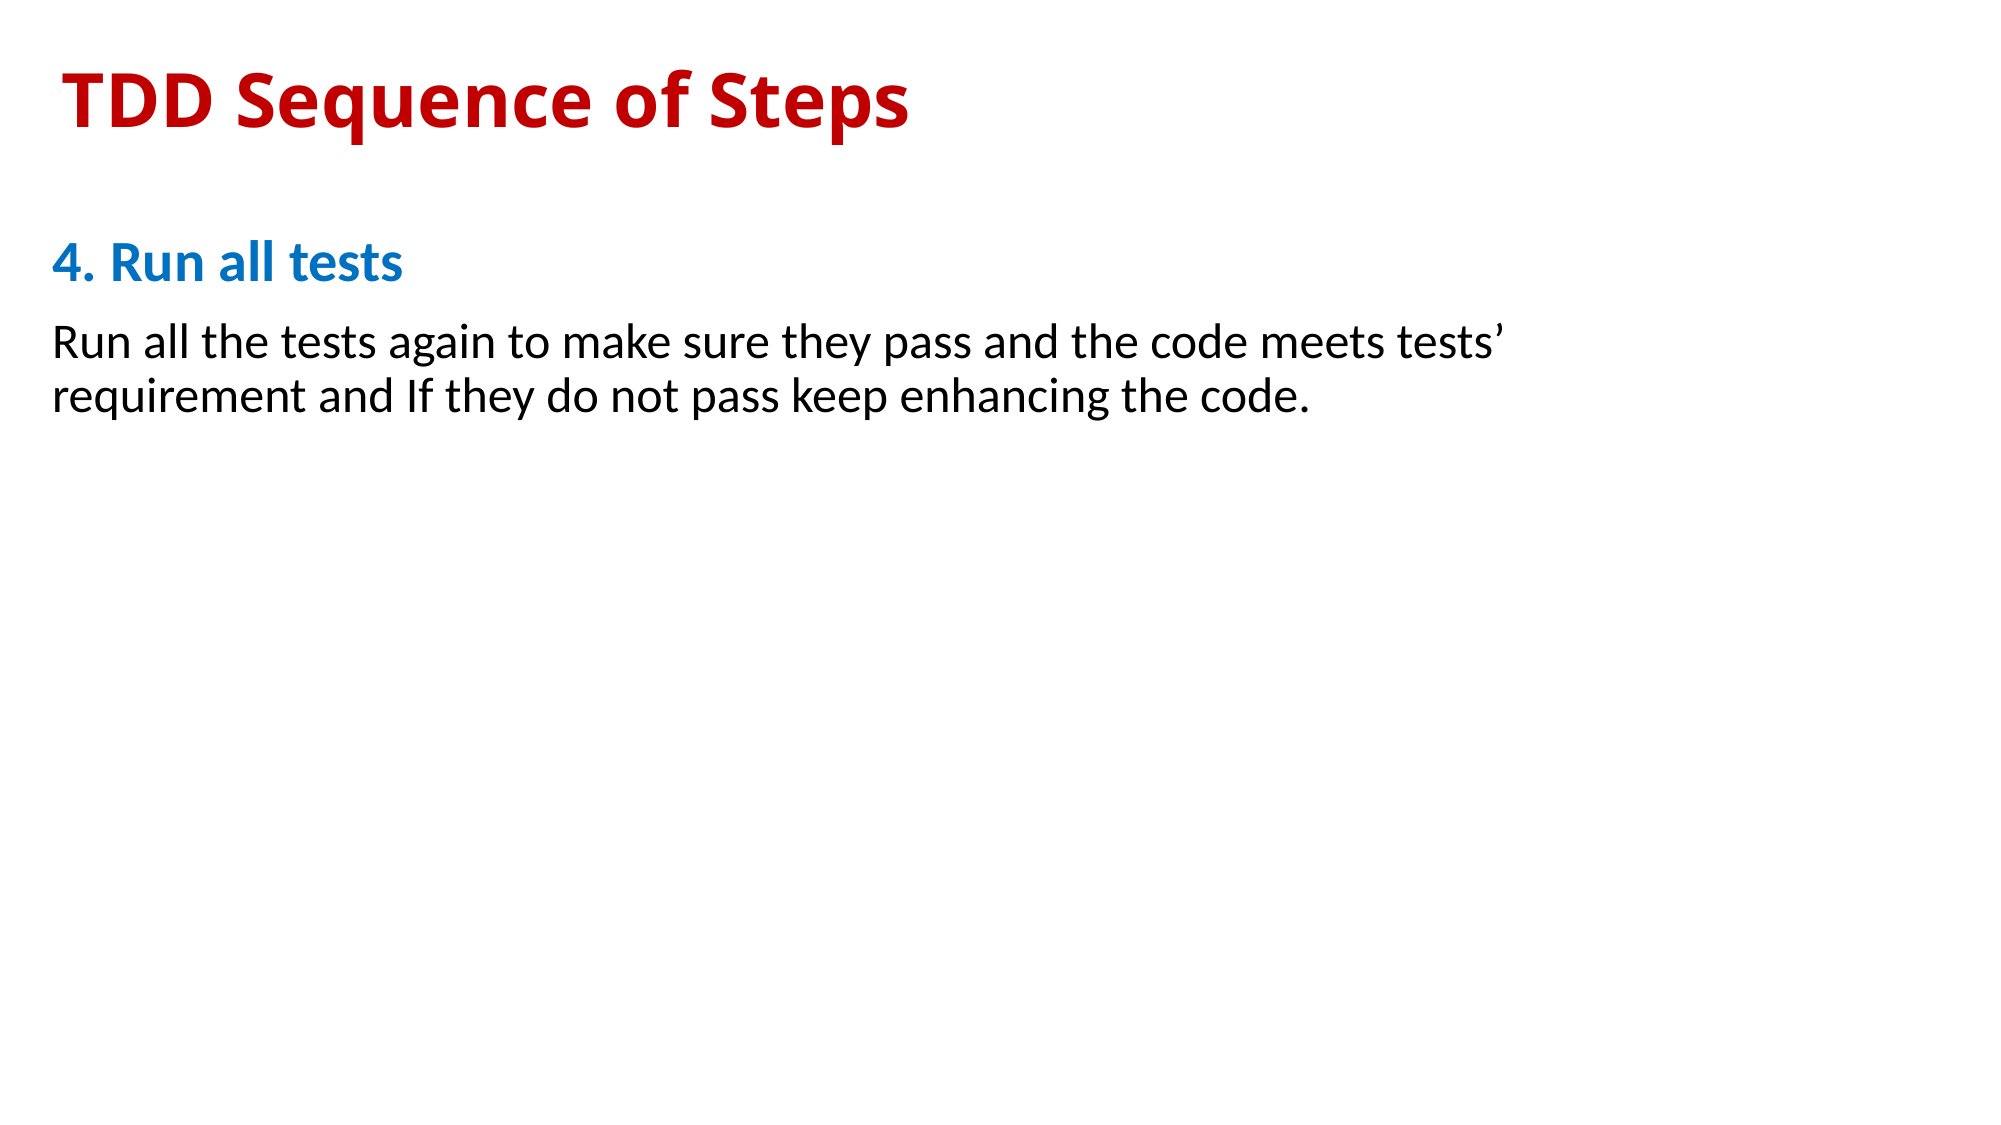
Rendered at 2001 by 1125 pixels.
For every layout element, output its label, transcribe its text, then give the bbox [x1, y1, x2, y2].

list 4. Run all tests Run all the tests again to make sure they pass and the code meets tests’ requirement and If they do not pass keep enhancing the code. [37, 223, 1762, 1031]
title TDD Sequence of Steps [46, 54, 1772, 152]
